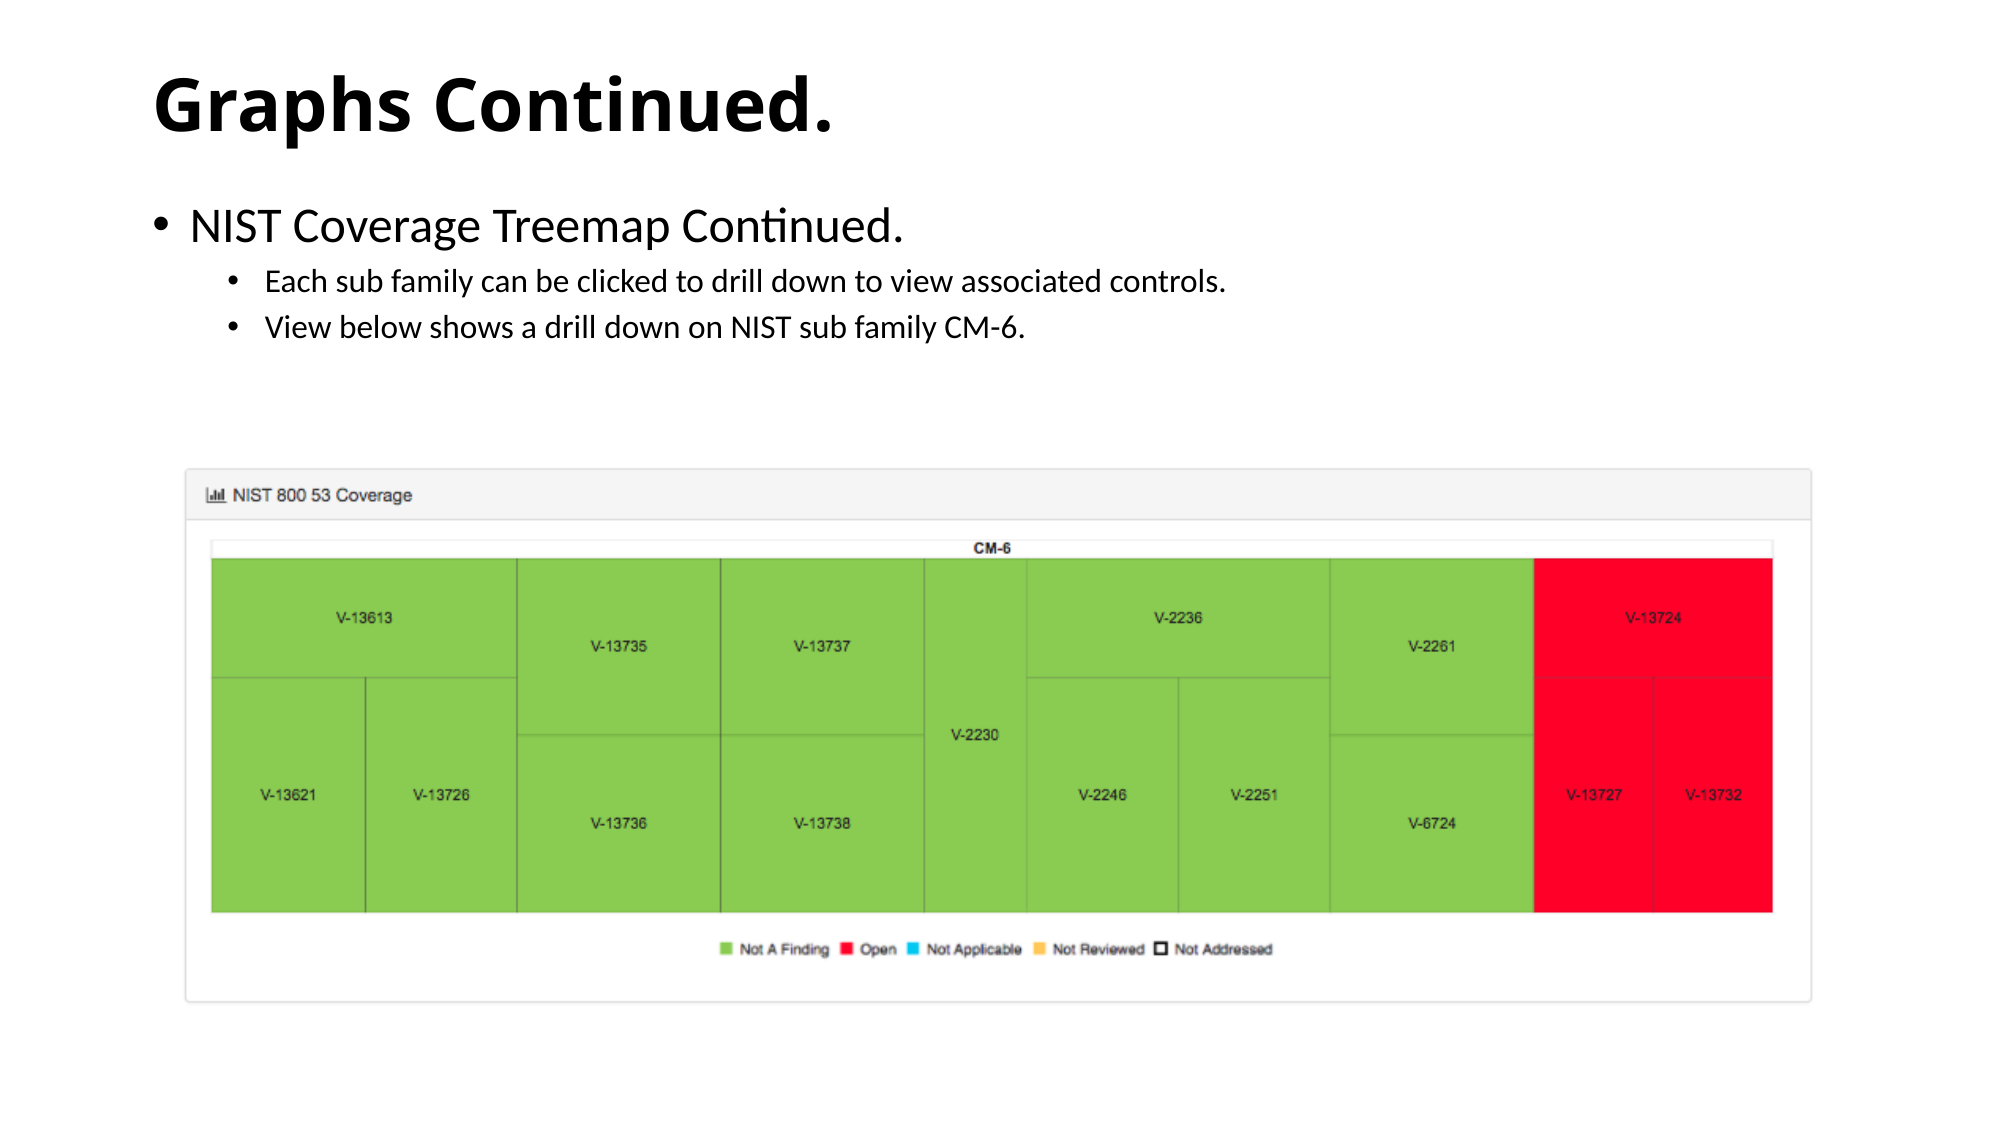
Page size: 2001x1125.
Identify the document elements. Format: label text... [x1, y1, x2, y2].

title Graphs Continued. [137, 59, 1863, 155]
list NIST Coverage Treemap Continued. Each sub family can be clicked to drill down to view associated controls. View below shows a drill down on NIST sub family CM-6. [137, 192, 1863, 1014]
picture [174, 459, 1825, 1014]
